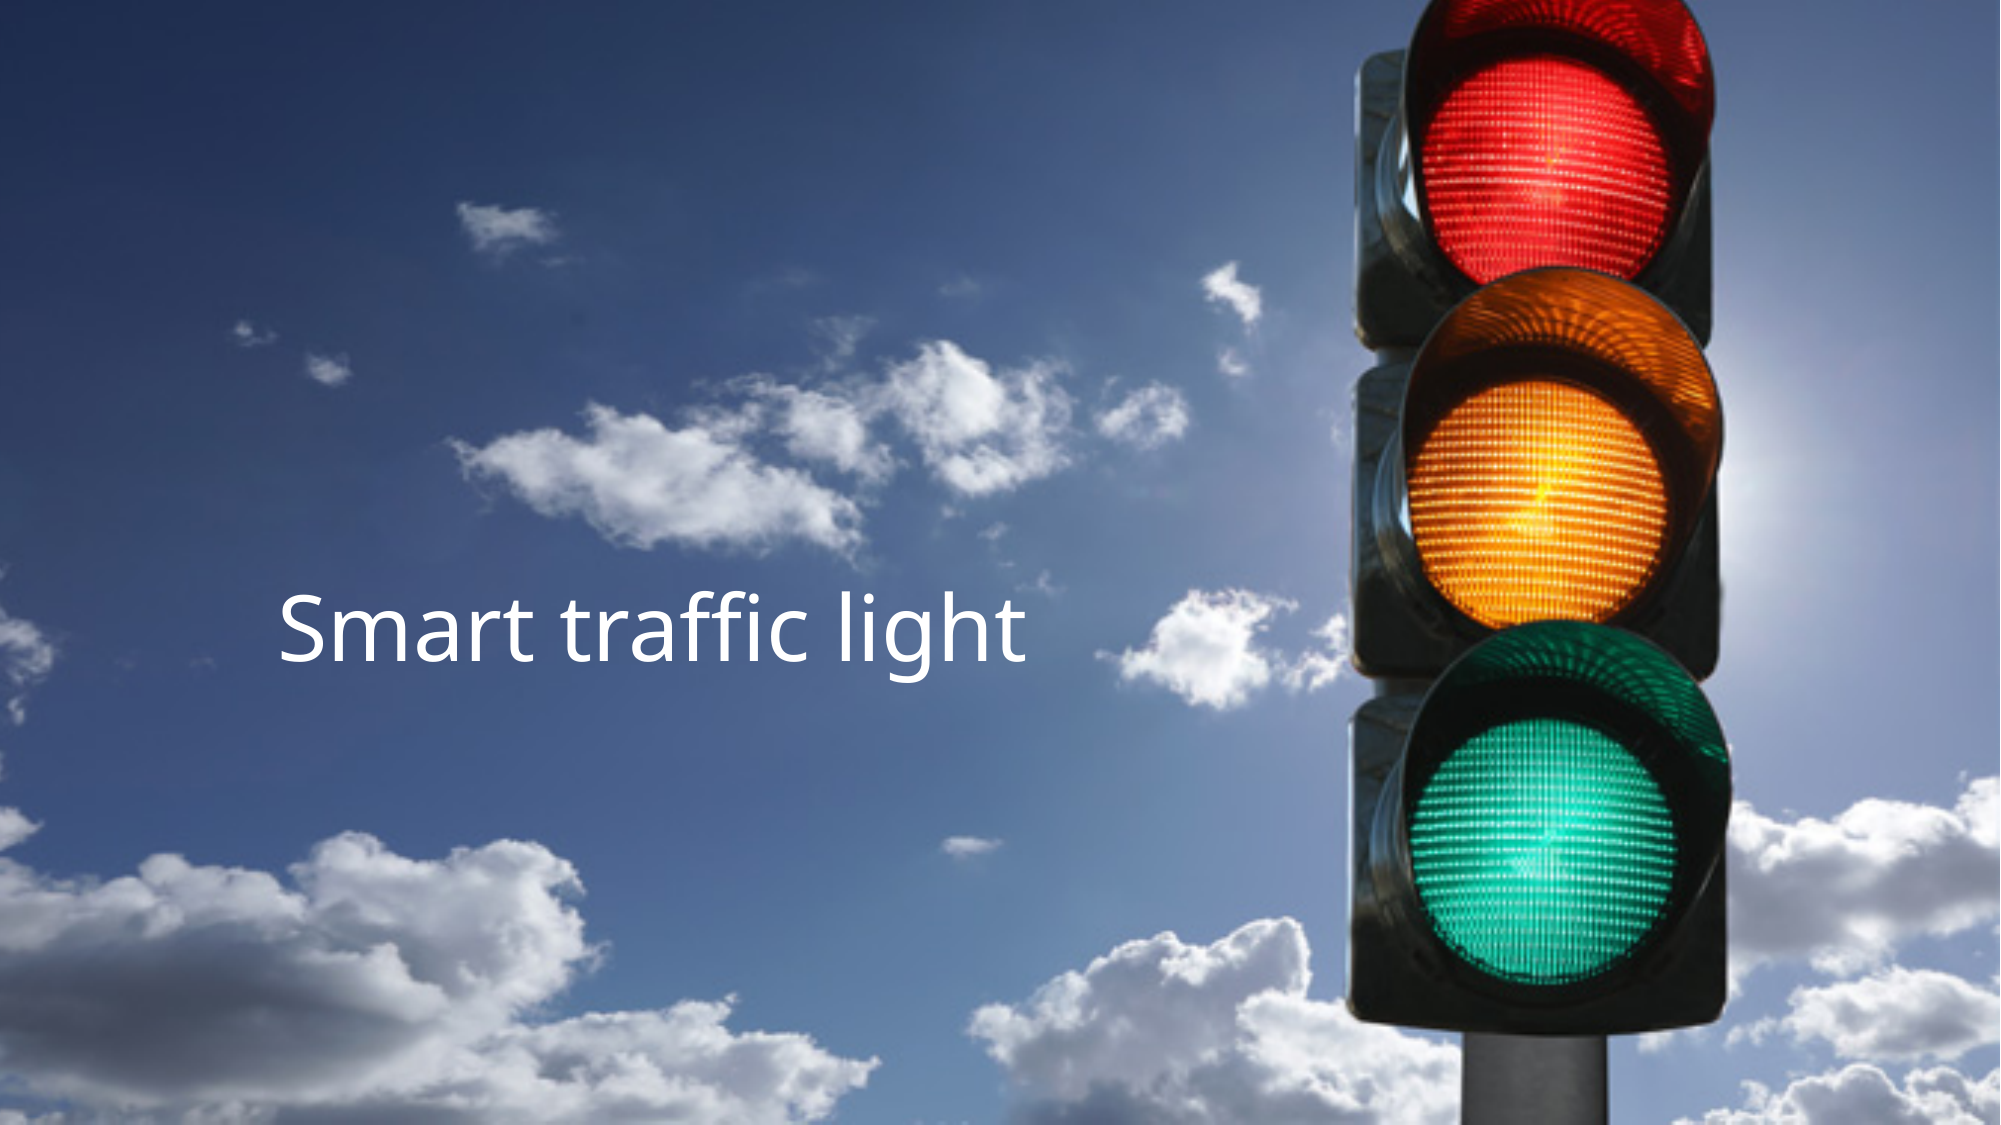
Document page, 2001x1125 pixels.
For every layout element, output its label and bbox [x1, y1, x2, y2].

list [0, 0, 2000, 1125]
